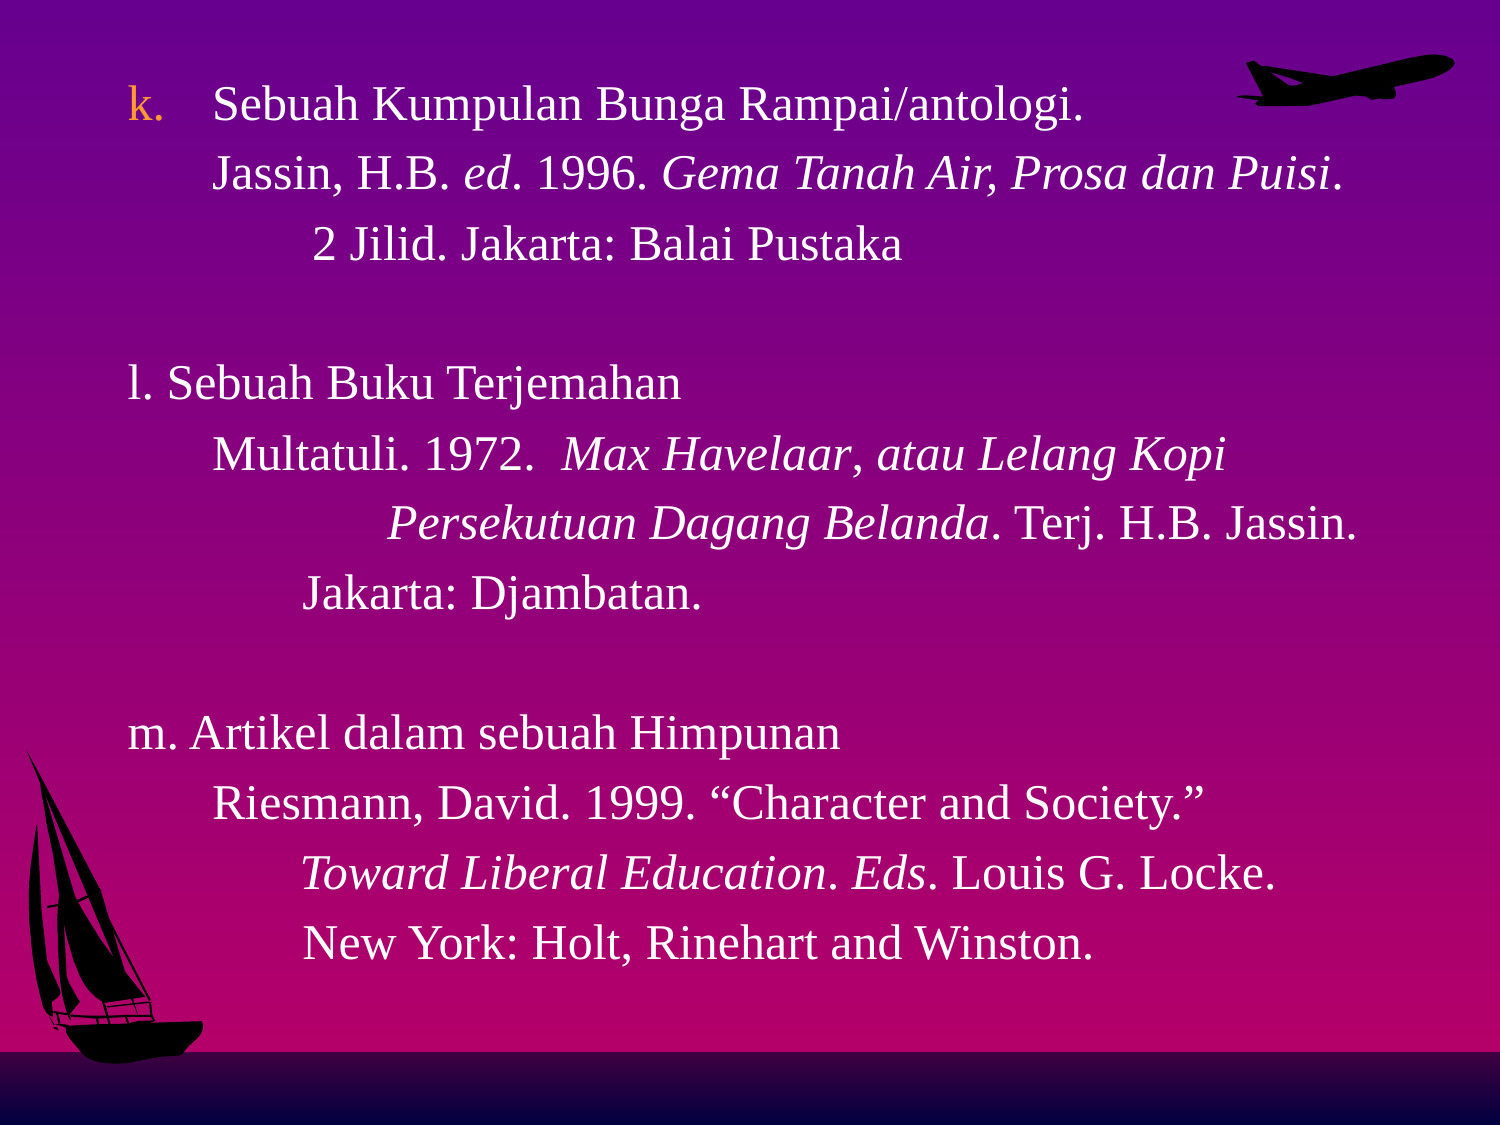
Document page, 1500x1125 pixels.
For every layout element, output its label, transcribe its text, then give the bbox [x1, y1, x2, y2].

list Sebuah Kumpulan Bunga Rampai/antologi. Jassin, H.B. ed. 1996. Gema Tanah Air, Prosa dan Puisi. 2 Jilid. Jakarta: Balai Pustaka l. Sebuah Buku Terjemahan Multatuli. 1972. Max Havelaar, atau Lelang Kopi Persekutuan Dagang Belanda. Terj. H.B. Jassin. Jakarta: Djambatan. m. Artikel dalam sebuah Himpunan Riesmann, David. 1999. “Character and Society.” Toward Liberal Education. Eds. Louis G. Locke. New York: Holt, Rinehart and Winston. [112, 62, 1388, 979]
